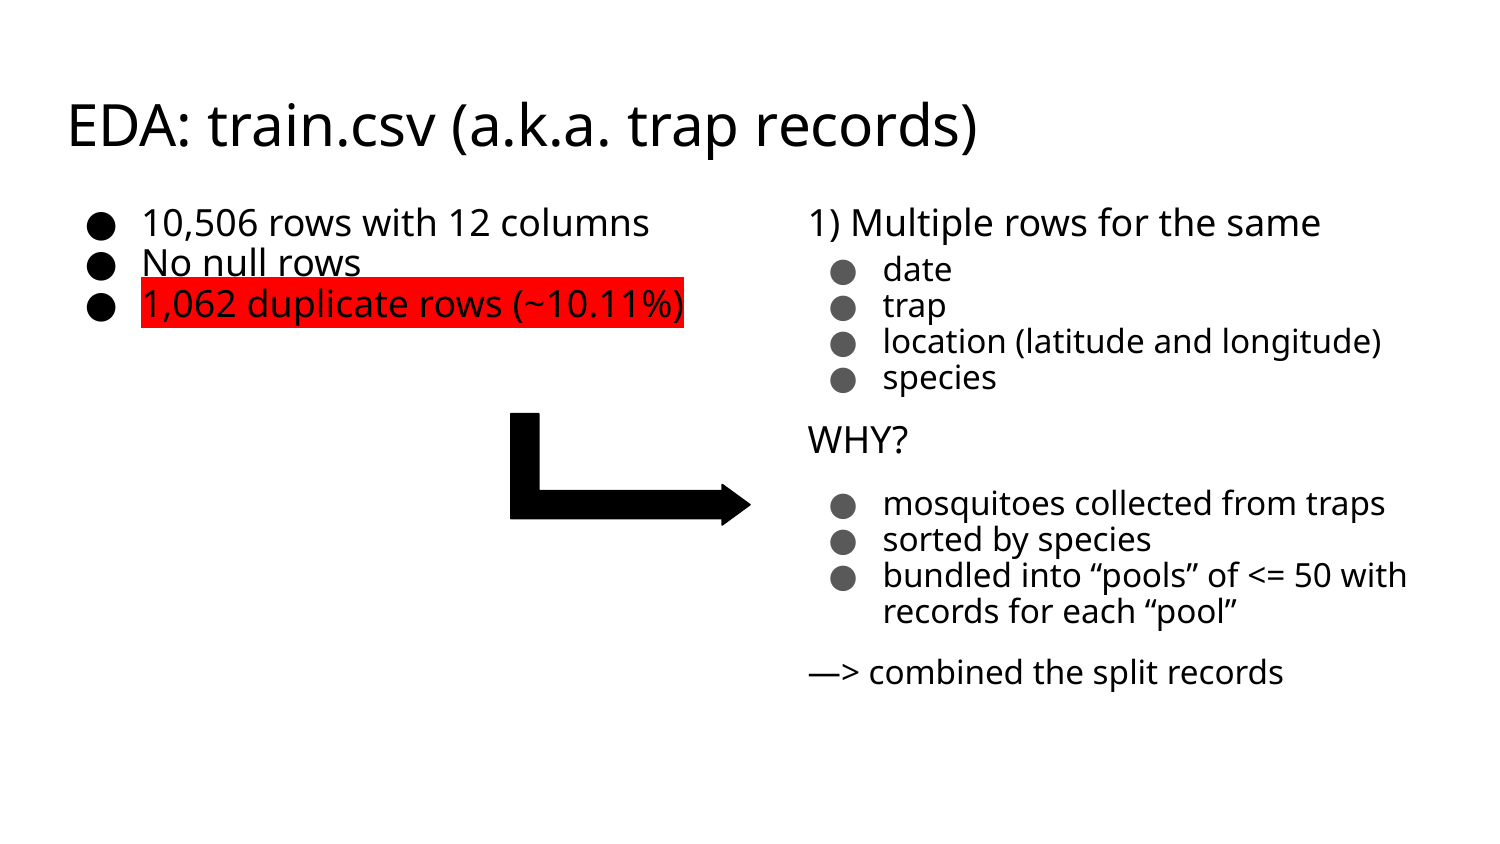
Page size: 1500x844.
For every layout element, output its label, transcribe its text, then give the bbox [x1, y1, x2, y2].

list 1) Multiple rows for the same date trap location (latitude and longitude) species WHY? mosquitoes collected from traps sorted by species bundled into “pools” of <= 50 with records for each “pool” —> combined the split records [792, 189, 1449, 750]
title EDA: train.csv (a.k.a. trap records) [51, 72, 1449, 167]
list 10,506 rows with 12 columns No null rows 1,062 duplicate rows (~10.11%) [51, 189, 708, 750]
text_box [510, 413, 751, 526]
